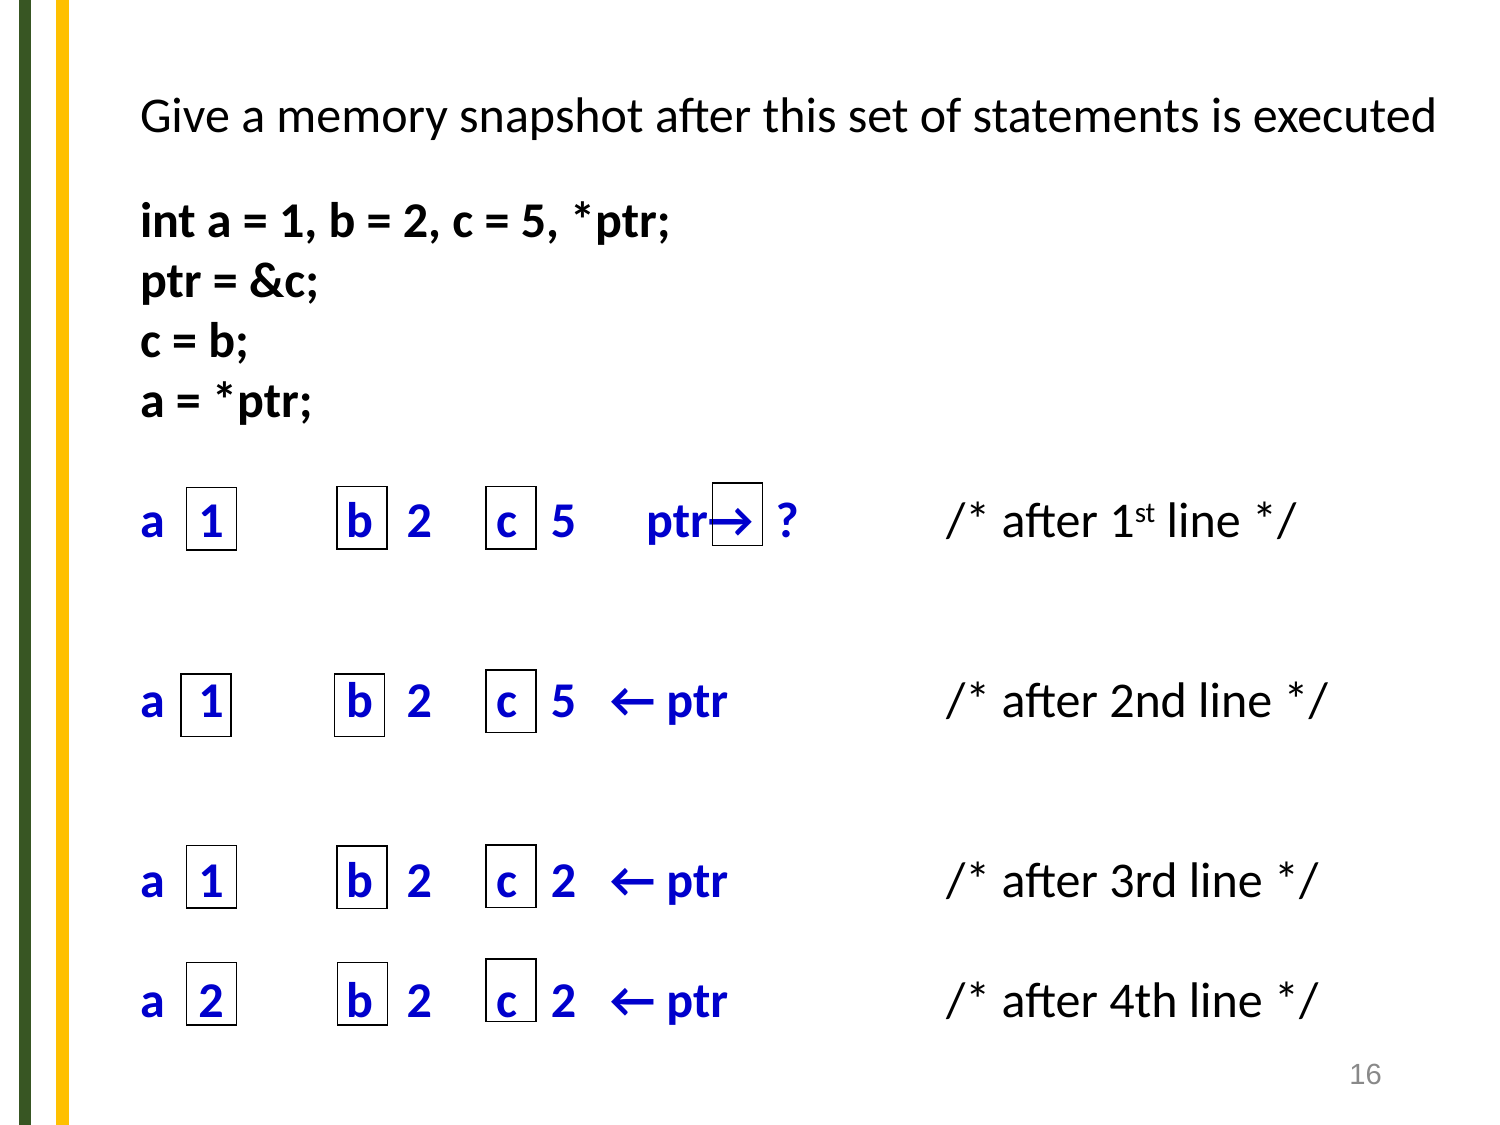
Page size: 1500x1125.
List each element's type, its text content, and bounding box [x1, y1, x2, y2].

text_box [337, 486, 388, 550]
text_box [485, 959, 536, 1022]
text_box [186, 845, 237, 908]
text_box [186, 487, 237, 550]
text_box [485, 845, 536, 908]
text_box [485, 669, 536, 733]
text_box [334, 673, 385, 737]
text_box [181, 673, 232, 737]
text_box Give a memory snapshot after this set of statements is executed int a = 1, b = 2, c = 5, *ptr; ptr = &c; c = b; a = *ptr; a 1 b 2 c 5 ptr→ ? /* after 1st line */ a 1 b 2 c 5 ← ptr /* after 2nd line */ a 1 b 2 c 2 ← ptr /* after 3rd line */ a 2 b 2 c 2 ← ptr /* after 4th line */ [124, 74, 1467, 1125]
text_box [337, 962, 388, 1025]
text_box [186, 962, 237, 1025]
text_box [485, 486, 536, 550]
text_box [712, 483, 763, 546]
text_box [337, 846, 388, 909]
